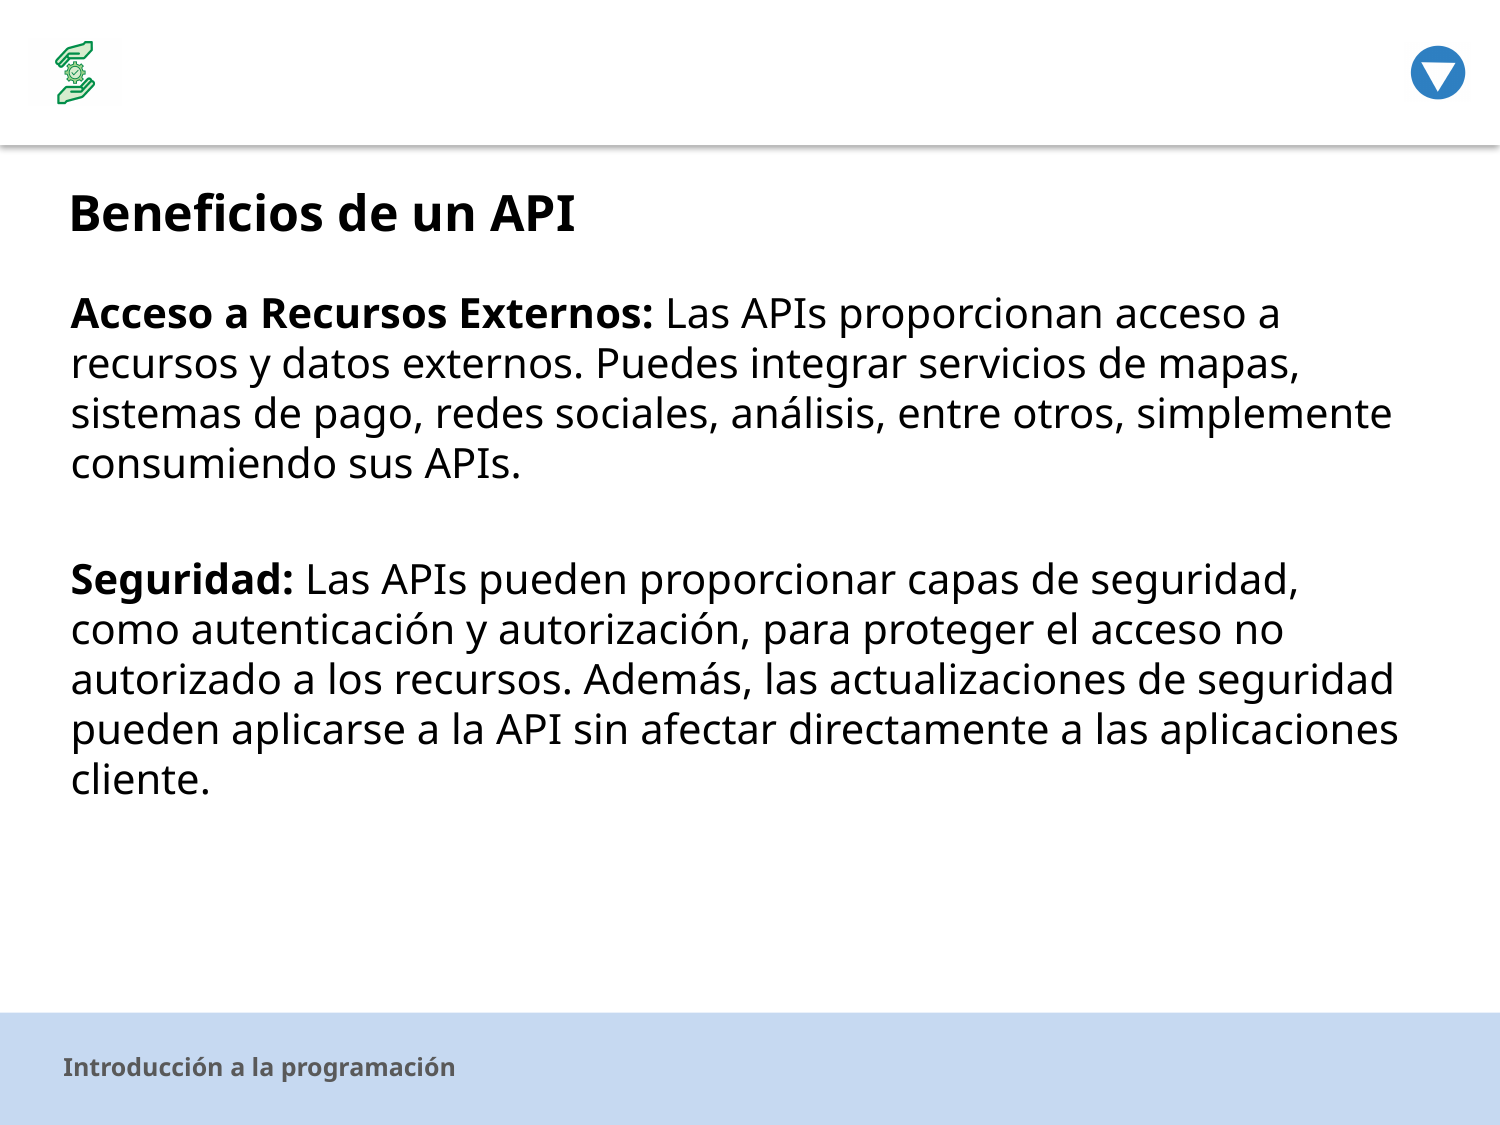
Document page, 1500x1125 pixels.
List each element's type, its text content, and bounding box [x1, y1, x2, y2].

footer Introducción a la programación [0, 1012, 1500, 1125]
list Acceso a Recursos Externos: Las APIs proporcionan acceso a recursos y datos externos. Puedes integrar servicios de mapas, sistemas de pago, redes sociales, análisis, entre otros, simplemente consumiendo sus APIs. Seguridad: Las APIs pueden proporcionar capas de seguridad, como autenticación y autorización, para proteger el acceso no autorizado a los recursos. Además, las actualizaciones de seguridad pueden aplicarse a la API sin afectar directamente a las aplicaciones cliente. [55, 278, 1430, 957]
picture [1404, 42, 1471, 102]
picture [28, 38, 122, 106]
title Beneficios de un API [53, 168, 1430, 254]
